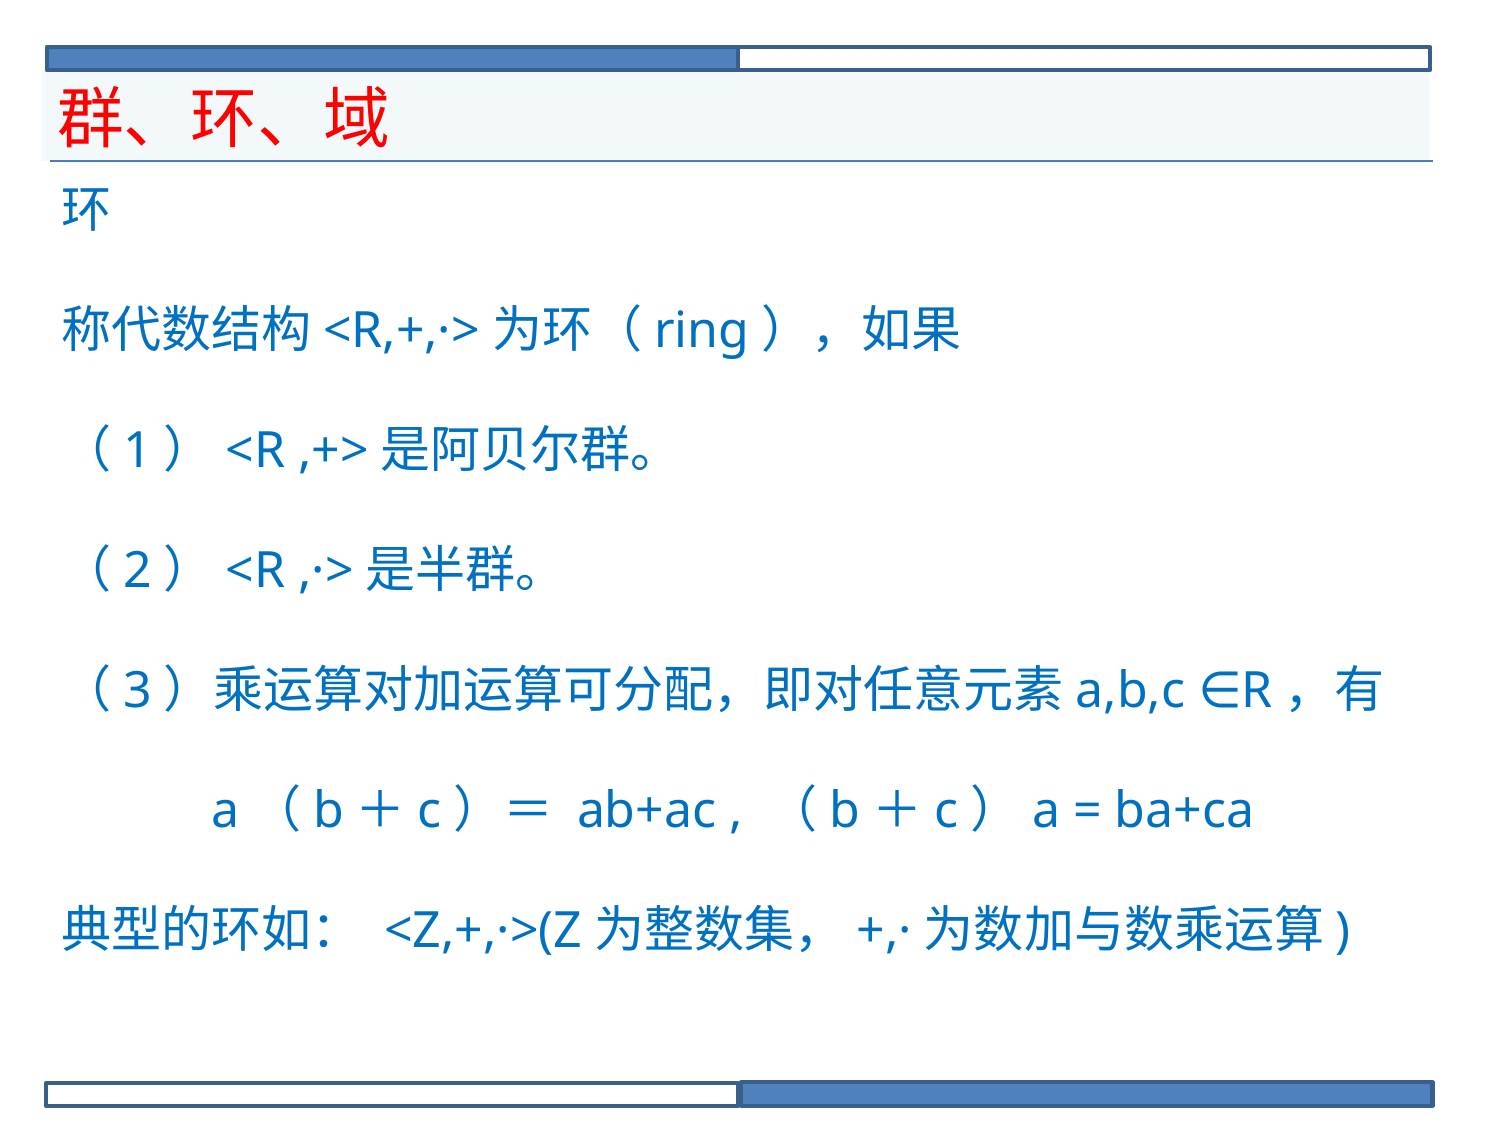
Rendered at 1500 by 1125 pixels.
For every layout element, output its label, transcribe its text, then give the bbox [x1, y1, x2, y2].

text_box [45, 45, 736, 72]
text_box [736, 45, 1432, 72]
text_box [740, 1080, 1435, 1108]
text_box 环 称代数结构<R,+,·>为环（ring），如果 （1）<R ,+>是阿贝尔群。 （2）<R ,·>是半群。 （3）乘运算对加运算可分配，即对任意元素a,b,c ∈R，有 a（b＋c）＝ ab+ac , （b＋c）a = ba+ca 典型的环如： <Z,+,·>(Z为整数集，+,·为数加与数乘运算) [46, 170, 1433, 1085]
title 群、环、域 [42, 70, 1430, 161]
text_box [44, 1081, 740, 1108]
